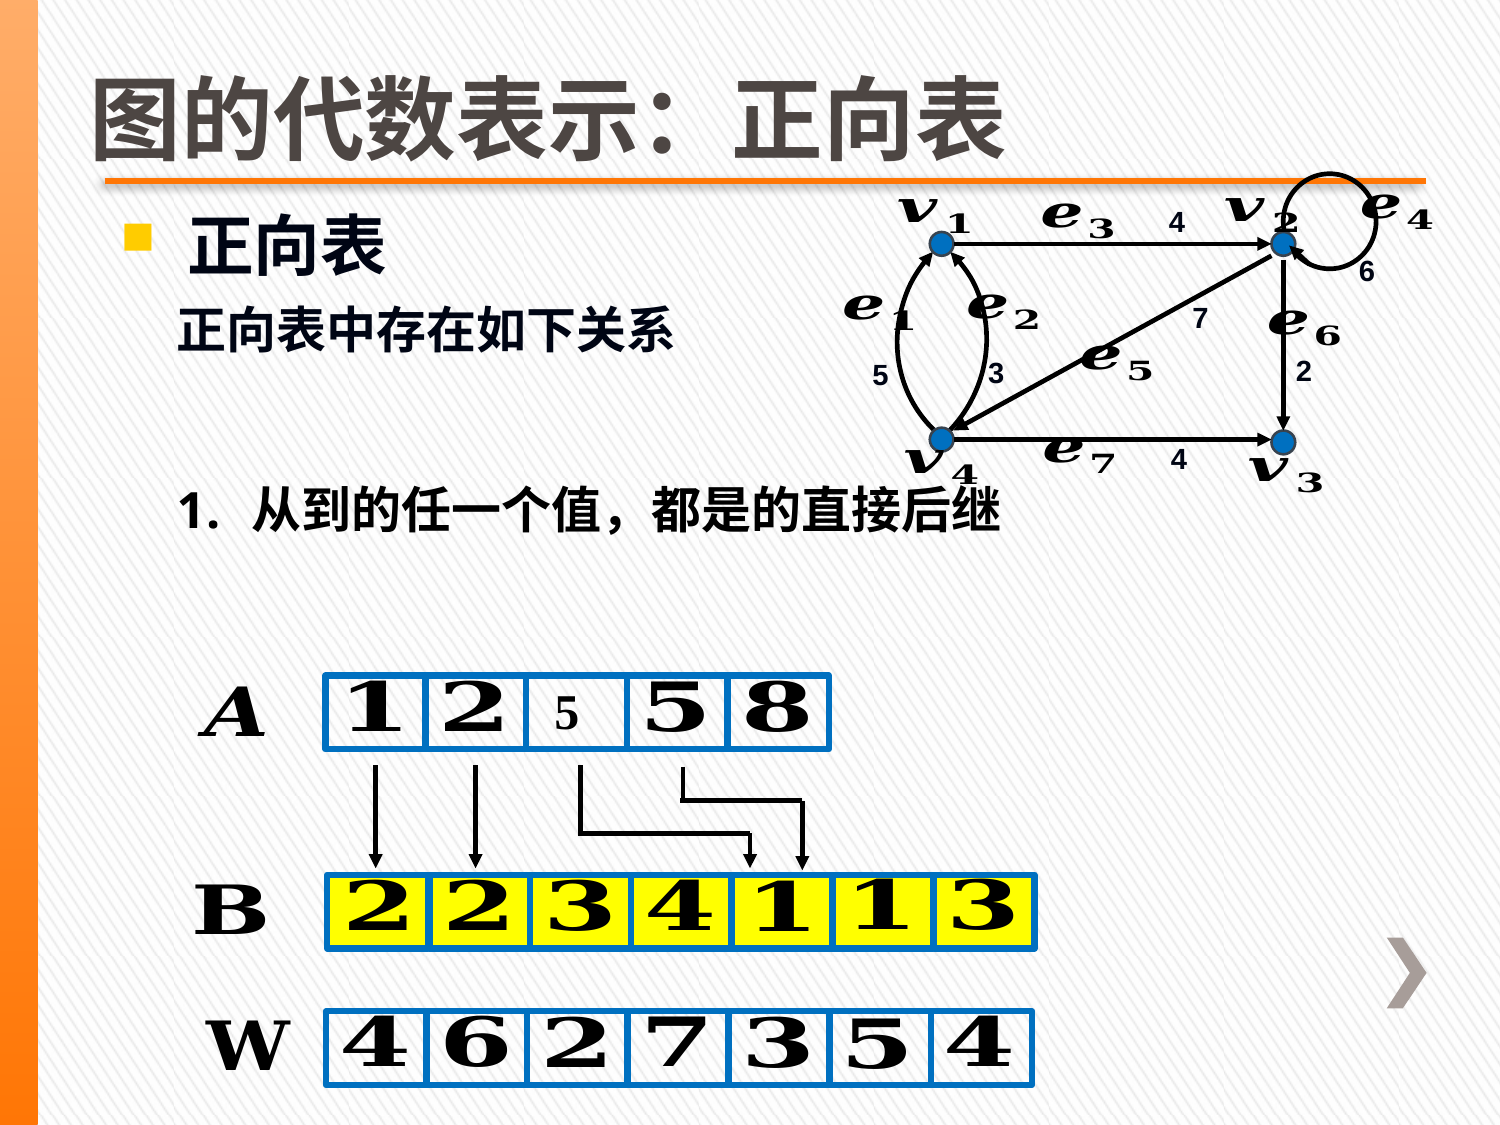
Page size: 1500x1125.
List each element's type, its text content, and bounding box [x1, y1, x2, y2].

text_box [735, 173, 1435, 499]
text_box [190, 869, 1035, 951]
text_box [577, 764, 674, 867]
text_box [680, 766, 803, 867]
text_box B [0, 281, 37, 285]
text_box 正向表 [105, 196, 403, 291]
text_box 图的代数表示：正向表 [74, 54, 1425, 173]
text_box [201, 1006, 1033, 1087]
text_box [193, 671, 830, 753]
